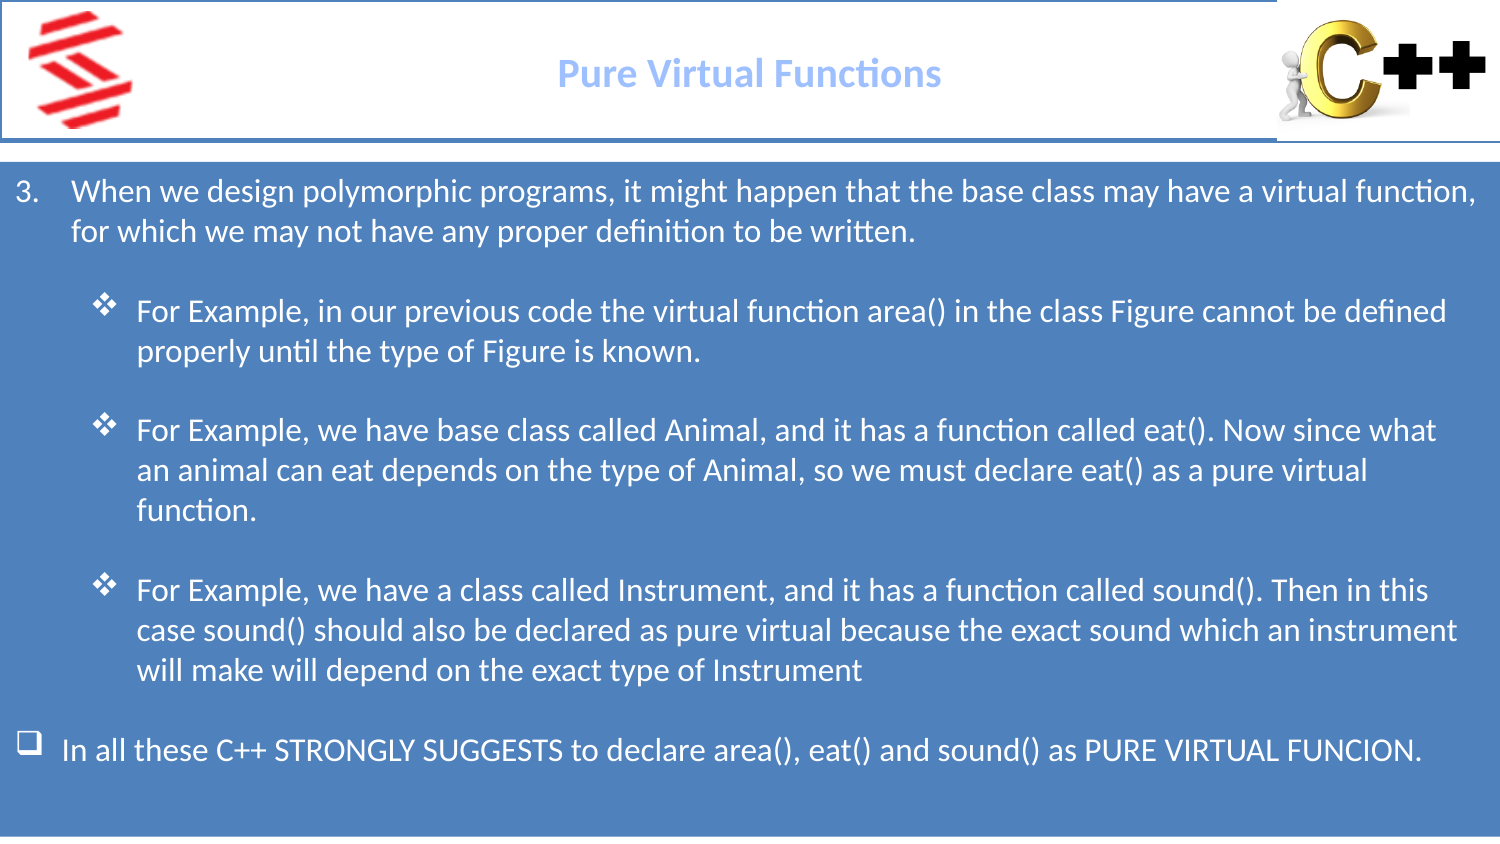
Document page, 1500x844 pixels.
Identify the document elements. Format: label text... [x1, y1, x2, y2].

picture [23, 11, 141, 130]
picture [1277, 0, 1500, 141]
text_box When we design polymorphic programs, it might happen that the base class may have a virtual function, for which we may not have any proper definition to be written. For Example, in our previous code the virtual function area() in the class Figure cannot be defined properly until the type of Figure is known. For Example, we have base class called Animal, and it has a function called eat(). Now since what an animal can eat depends on the type of Animal, so we must declare eat() as a pure virtual function. For Example, we have a class called Instrument, and it has a function called sound(). Then in this case sound() should also be declared as pure virtual because the exact sound which an instrument will make will depend on the exact type of Instrument In all these C++ STRONGLY SUGGESTS to declare area(), eat() and sound() as PURE VIRTUAL FUNCION. [0, 160, 1500, 839]
title Pure Virtual Functions [0, 0, 1274, 143]
